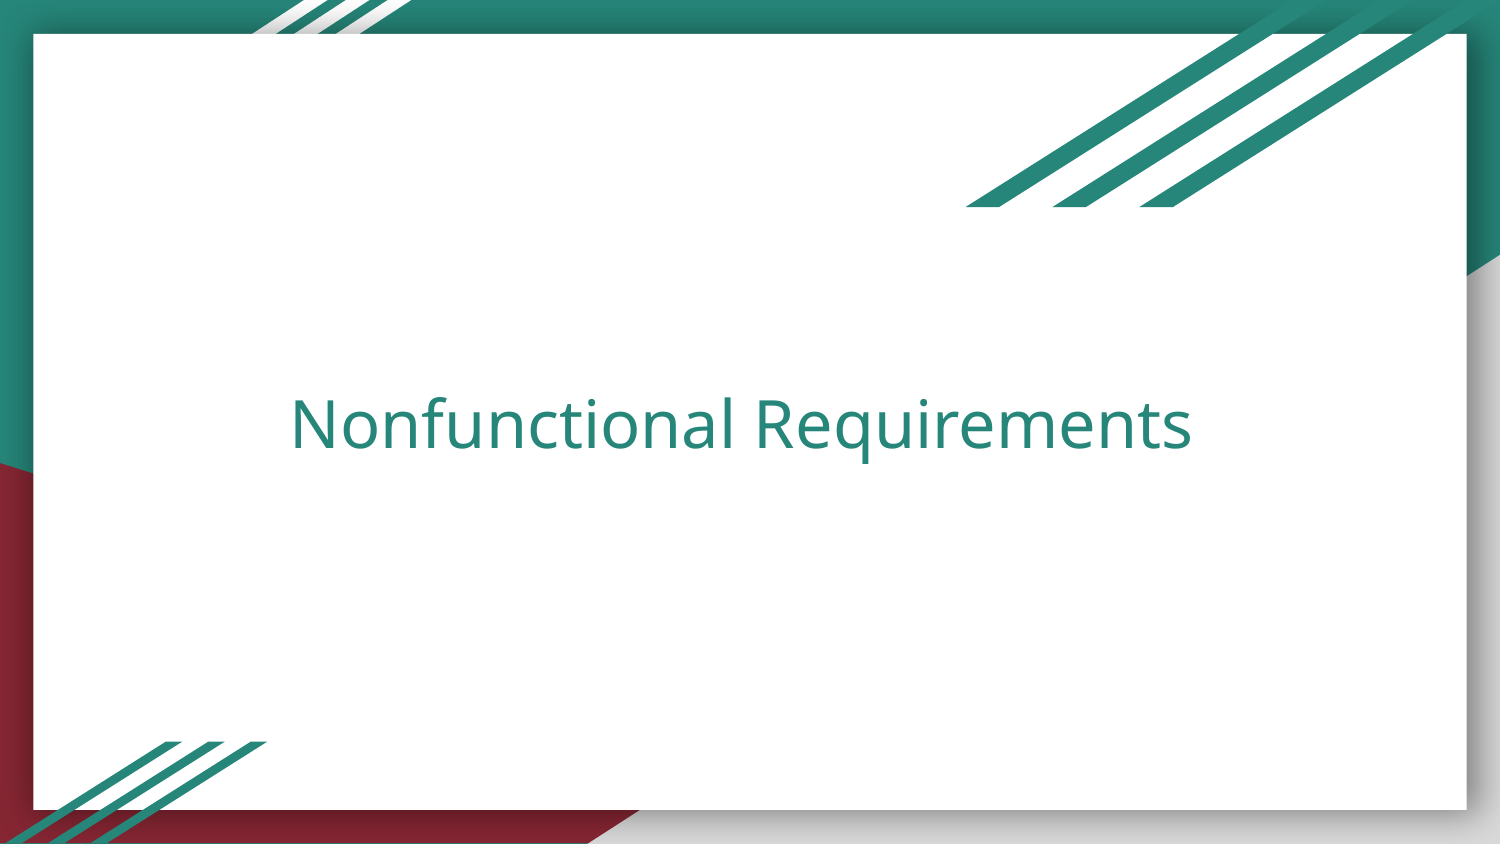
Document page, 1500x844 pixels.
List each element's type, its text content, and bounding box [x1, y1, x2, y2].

title Nonfunctional Requirements [228, 213, 1274, 630]
